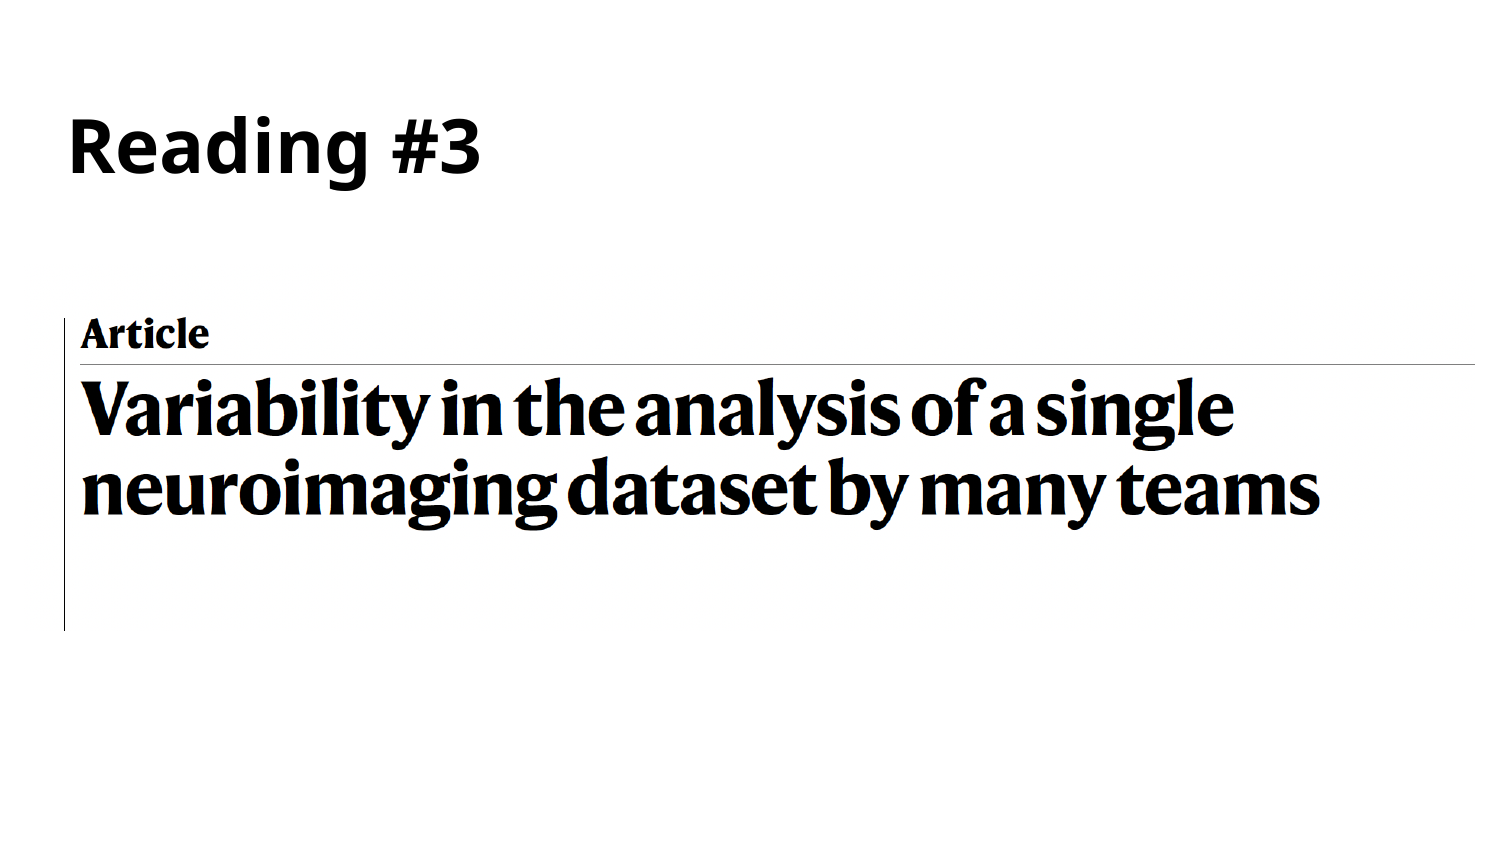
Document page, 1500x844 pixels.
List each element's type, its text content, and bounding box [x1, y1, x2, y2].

title Reading #3 [51, 74, 1449, 213]
picture [24, 264, 1476, 632]
